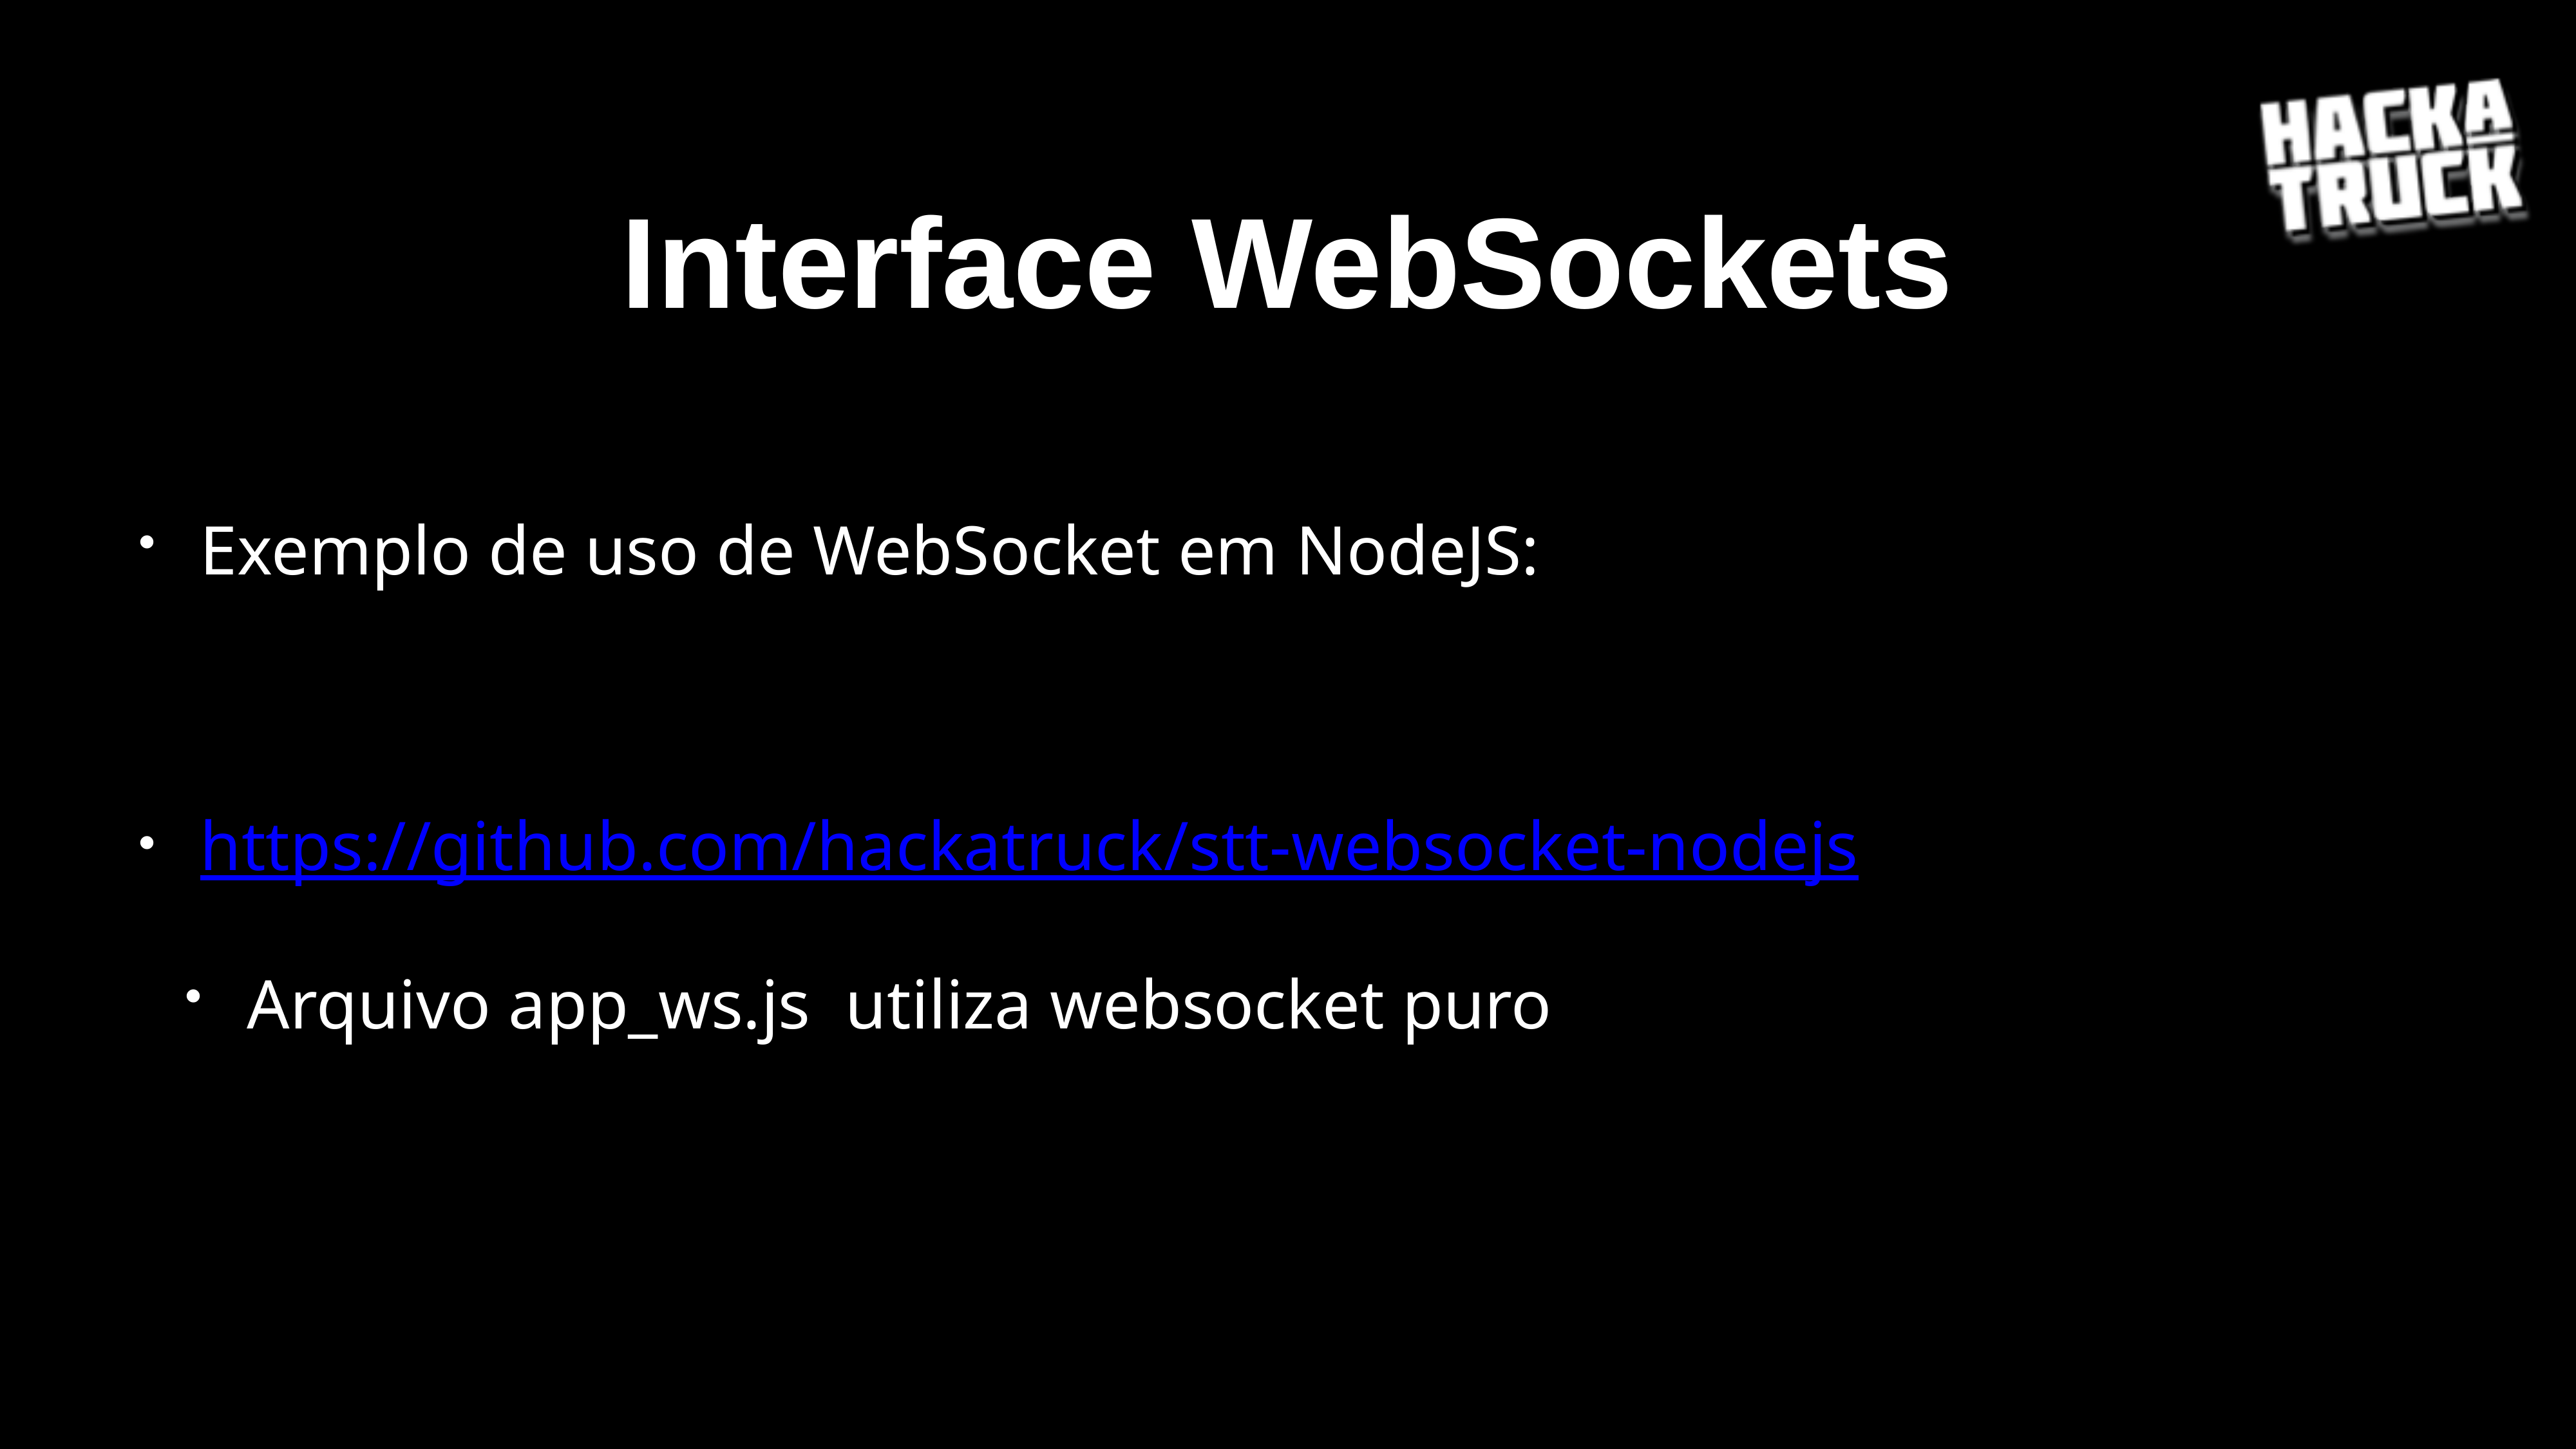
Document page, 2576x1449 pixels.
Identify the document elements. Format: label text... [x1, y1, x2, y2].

list Exemplo de uso de WebSocket em NodeJS: https://github.com/hackatruck/stt-websocket-nodejs Arquivo app_ws.js utiliza websocket puro [131, 422, 2496, 1276]
picture [2259, 77, 2530, 240]
title Interface WebSockets [554, 114, 2022, 400]
